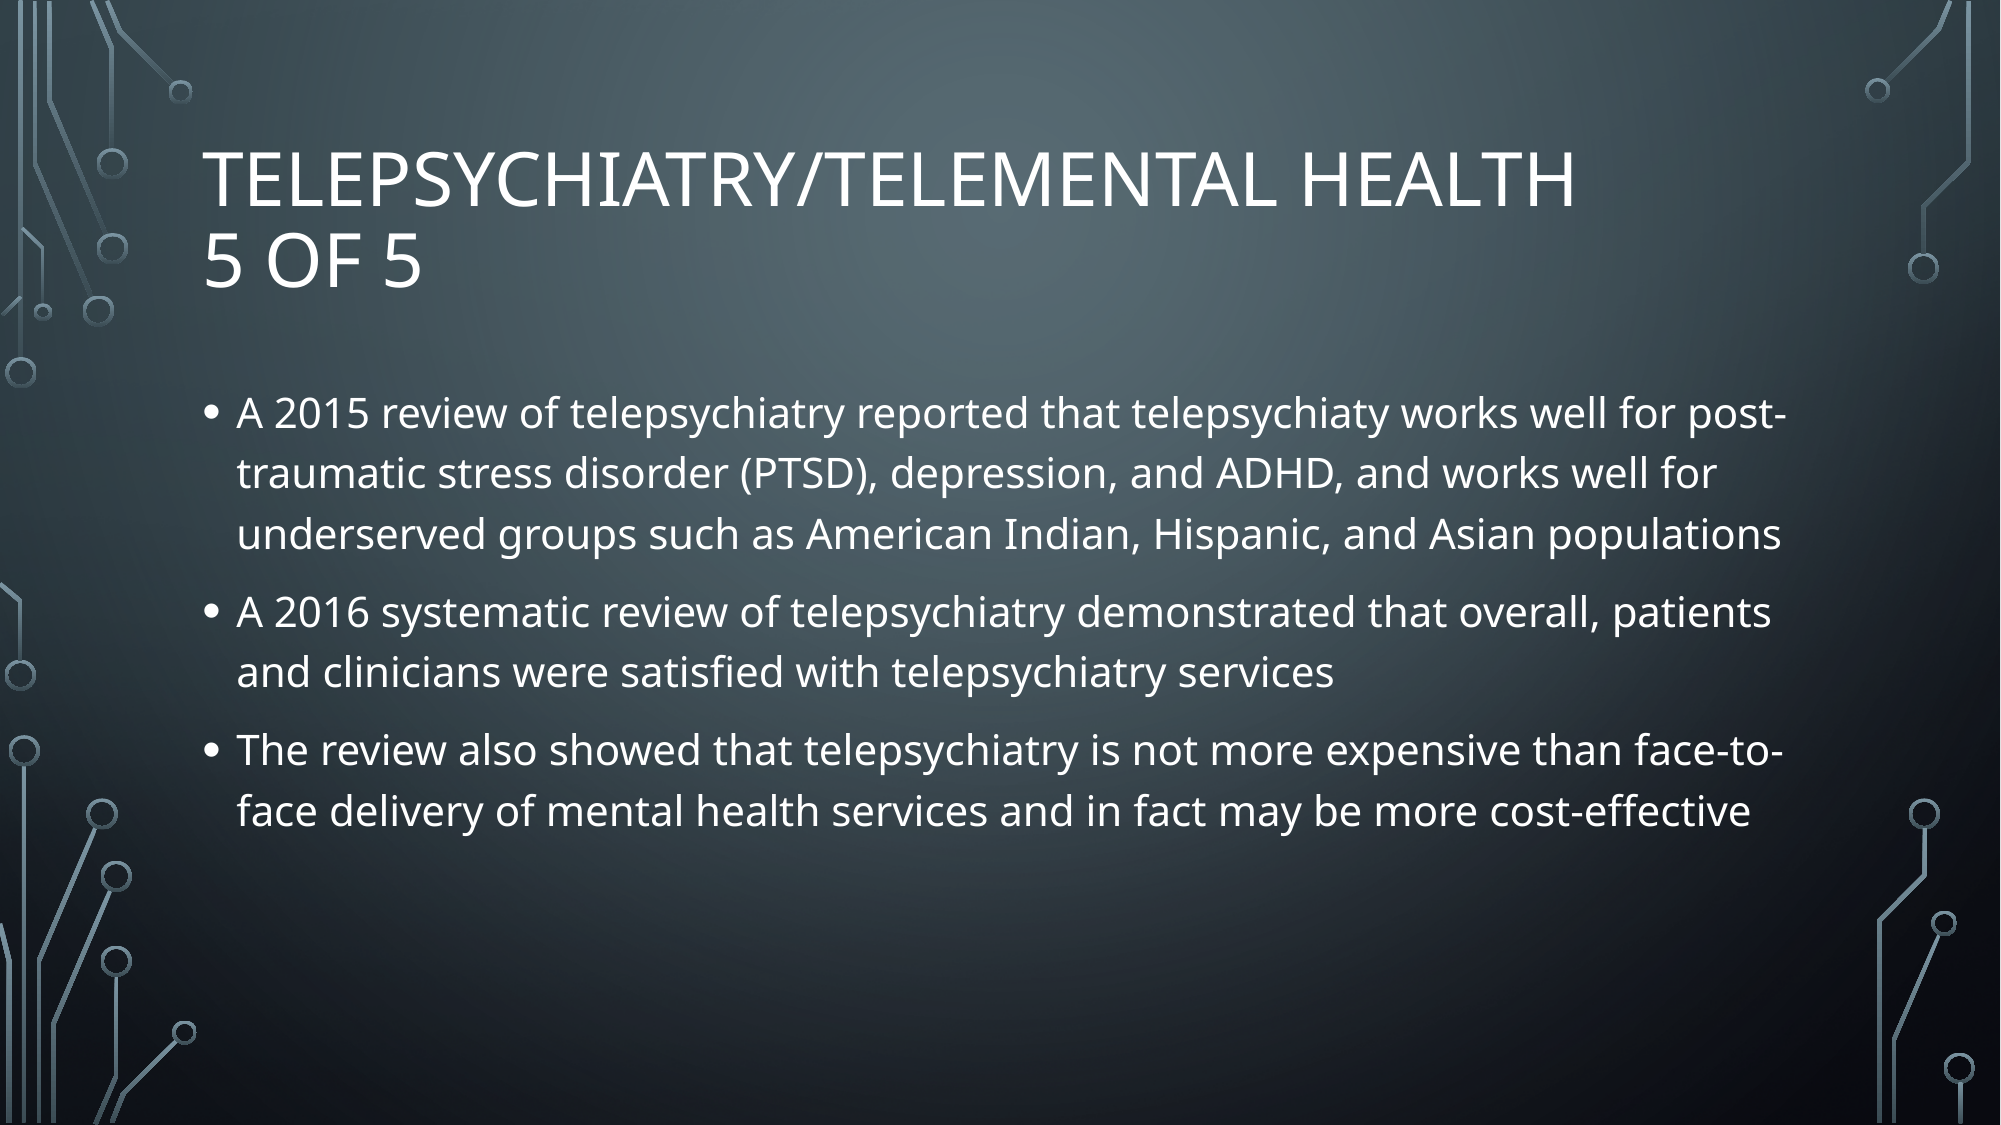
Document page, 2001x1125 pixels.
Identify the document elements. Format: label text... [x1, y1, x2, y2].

list A 2015 review of telepsychiatry reported that telepsychiaty works well for post-traumatic stress disorder (PTSD), depression, and ADHD, and works well for underserved groups such as American Indian, Hispanic, and Asian populations A 2016 systematic review of telepsychiatry demonstrated that overall, patients and clinicians were satisfied with telepsychiatry services The review also showed that telepsychiatry is not more expensive than face-to-face delivery of mental health services and in fact may be more cost-effective [187, 369, 1813, 950]
title Telepsychiatry/Telemental Health 5 of 5 [187, 101, 1813, 344]
